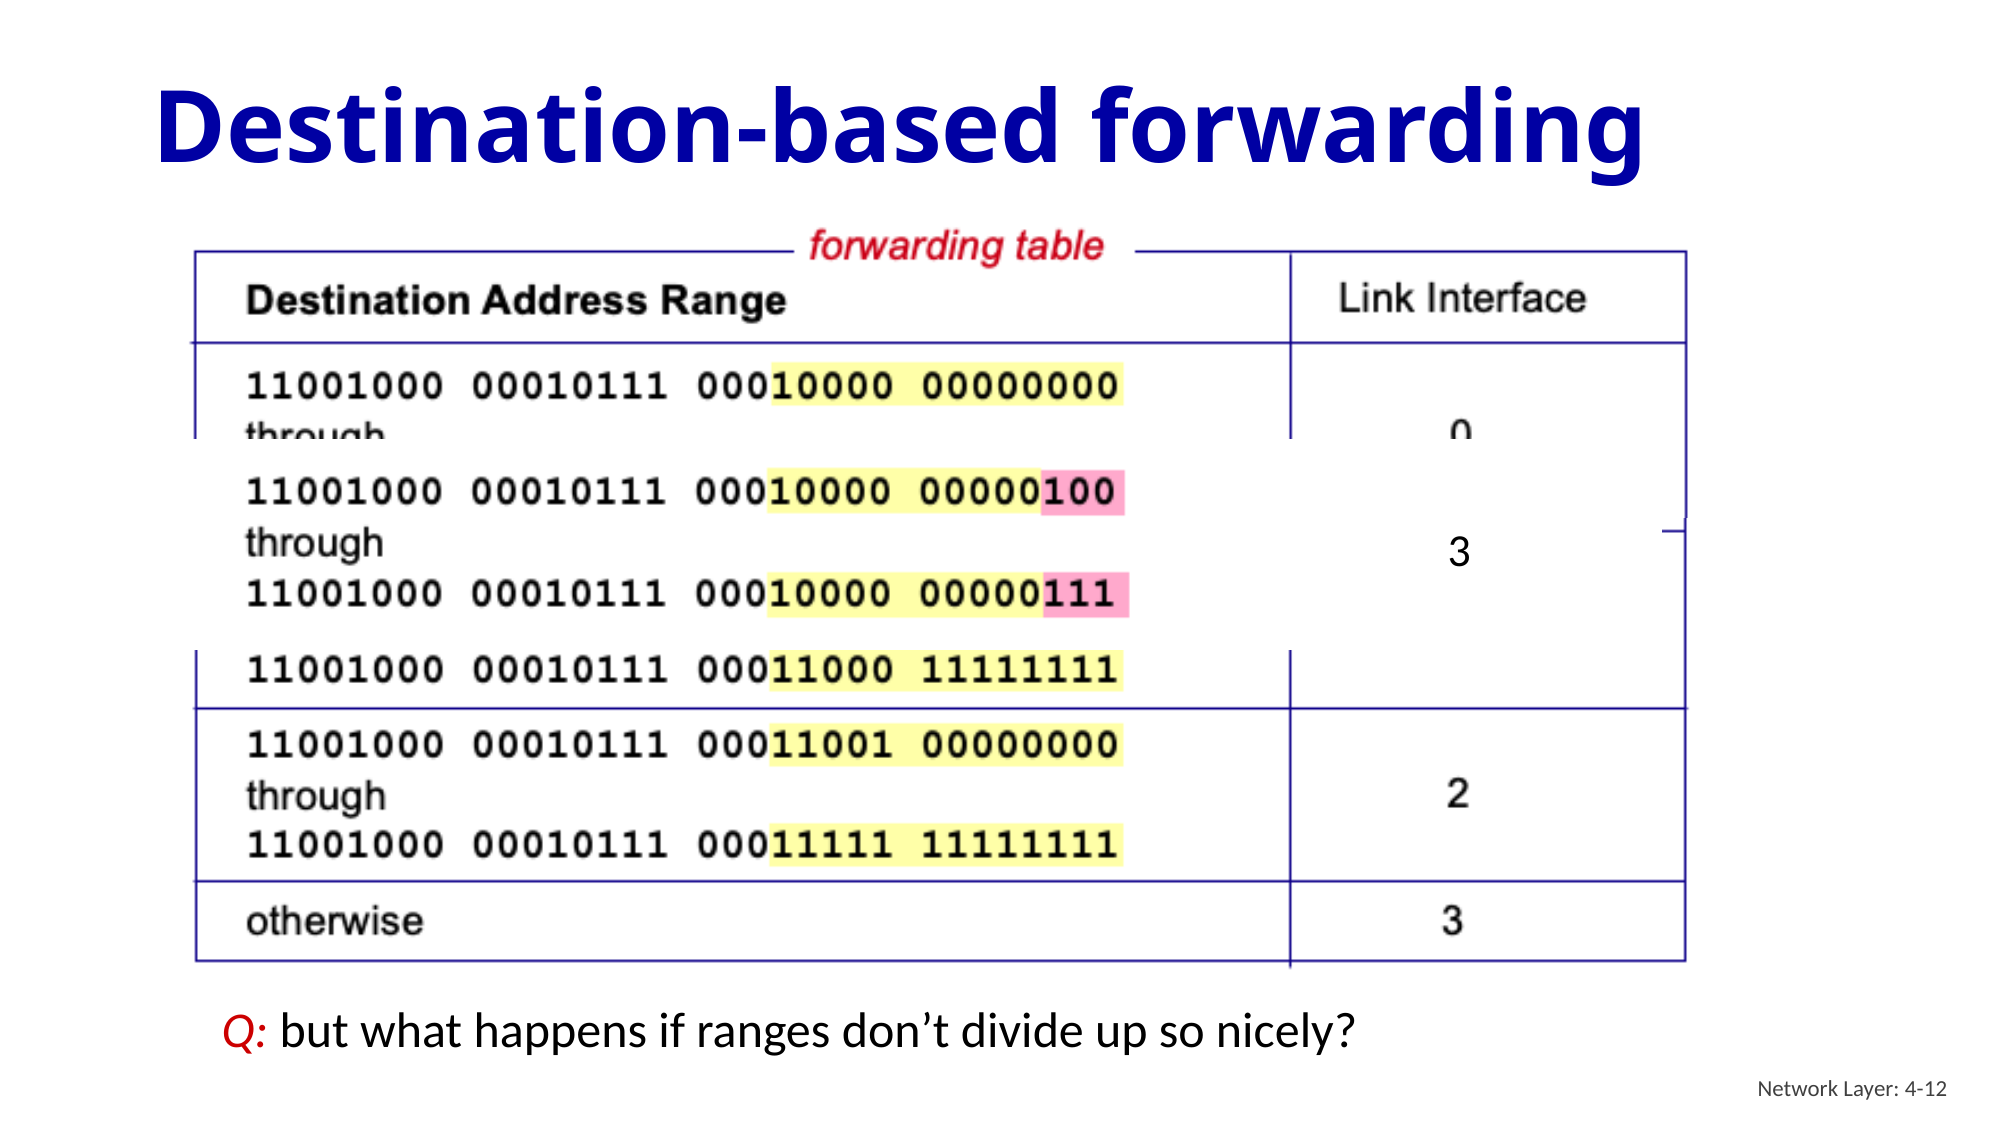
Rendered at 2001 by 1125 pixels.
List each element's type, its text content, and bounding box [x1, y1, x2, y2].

picture [173, 518, 1712, 974]
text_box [170, 439, 1663, 650]
slide_number Network Layer: 4-12 [1512, 1056, 1963, 1117]
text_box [147, 181, 1739, 518]
text_box Q: but what happens if ranges don’t divide up so nicely? [206, 989, 1384, 1065]
title Destination-based forwarding [137, 56, 1863, 204]
